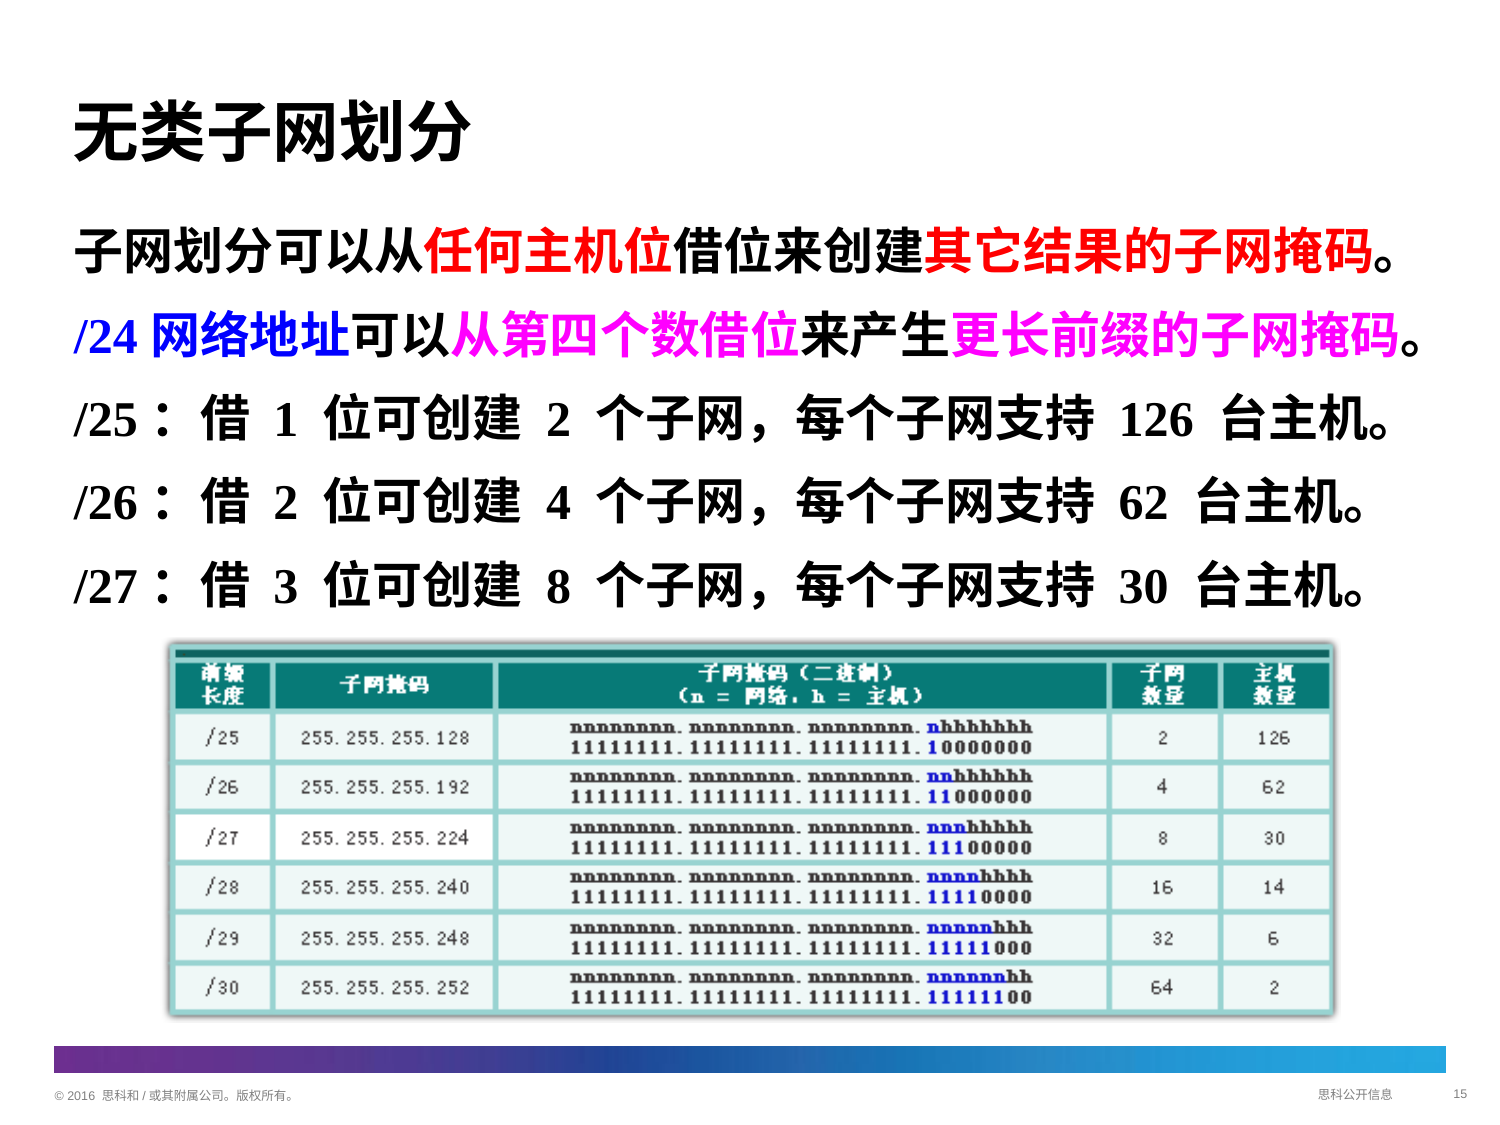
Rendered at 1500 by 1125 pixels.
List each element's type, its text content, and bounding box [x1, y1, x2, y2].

list 子网划分可以从任何主机位借位来创建其它结果的子网掩码。 /24网络地址可以从第四个数借位来产生更长前缀的子网掩码。 /25：借 1 位可创建 2 个子网，每个子网支持 126 台主机。 /26：借 2 位可创建 4 个子网，每个子网支持 62 台主机。 /27：借 3 位可创建 8 个子网，每个子网支持 30 台主机。 [59, 188, 1477, 842]
picture [54, 1046, 1446, 1073]
picture [159, 637, 1341, 1023]
title 无类子网划分 [59, 0, 1359, 178]
